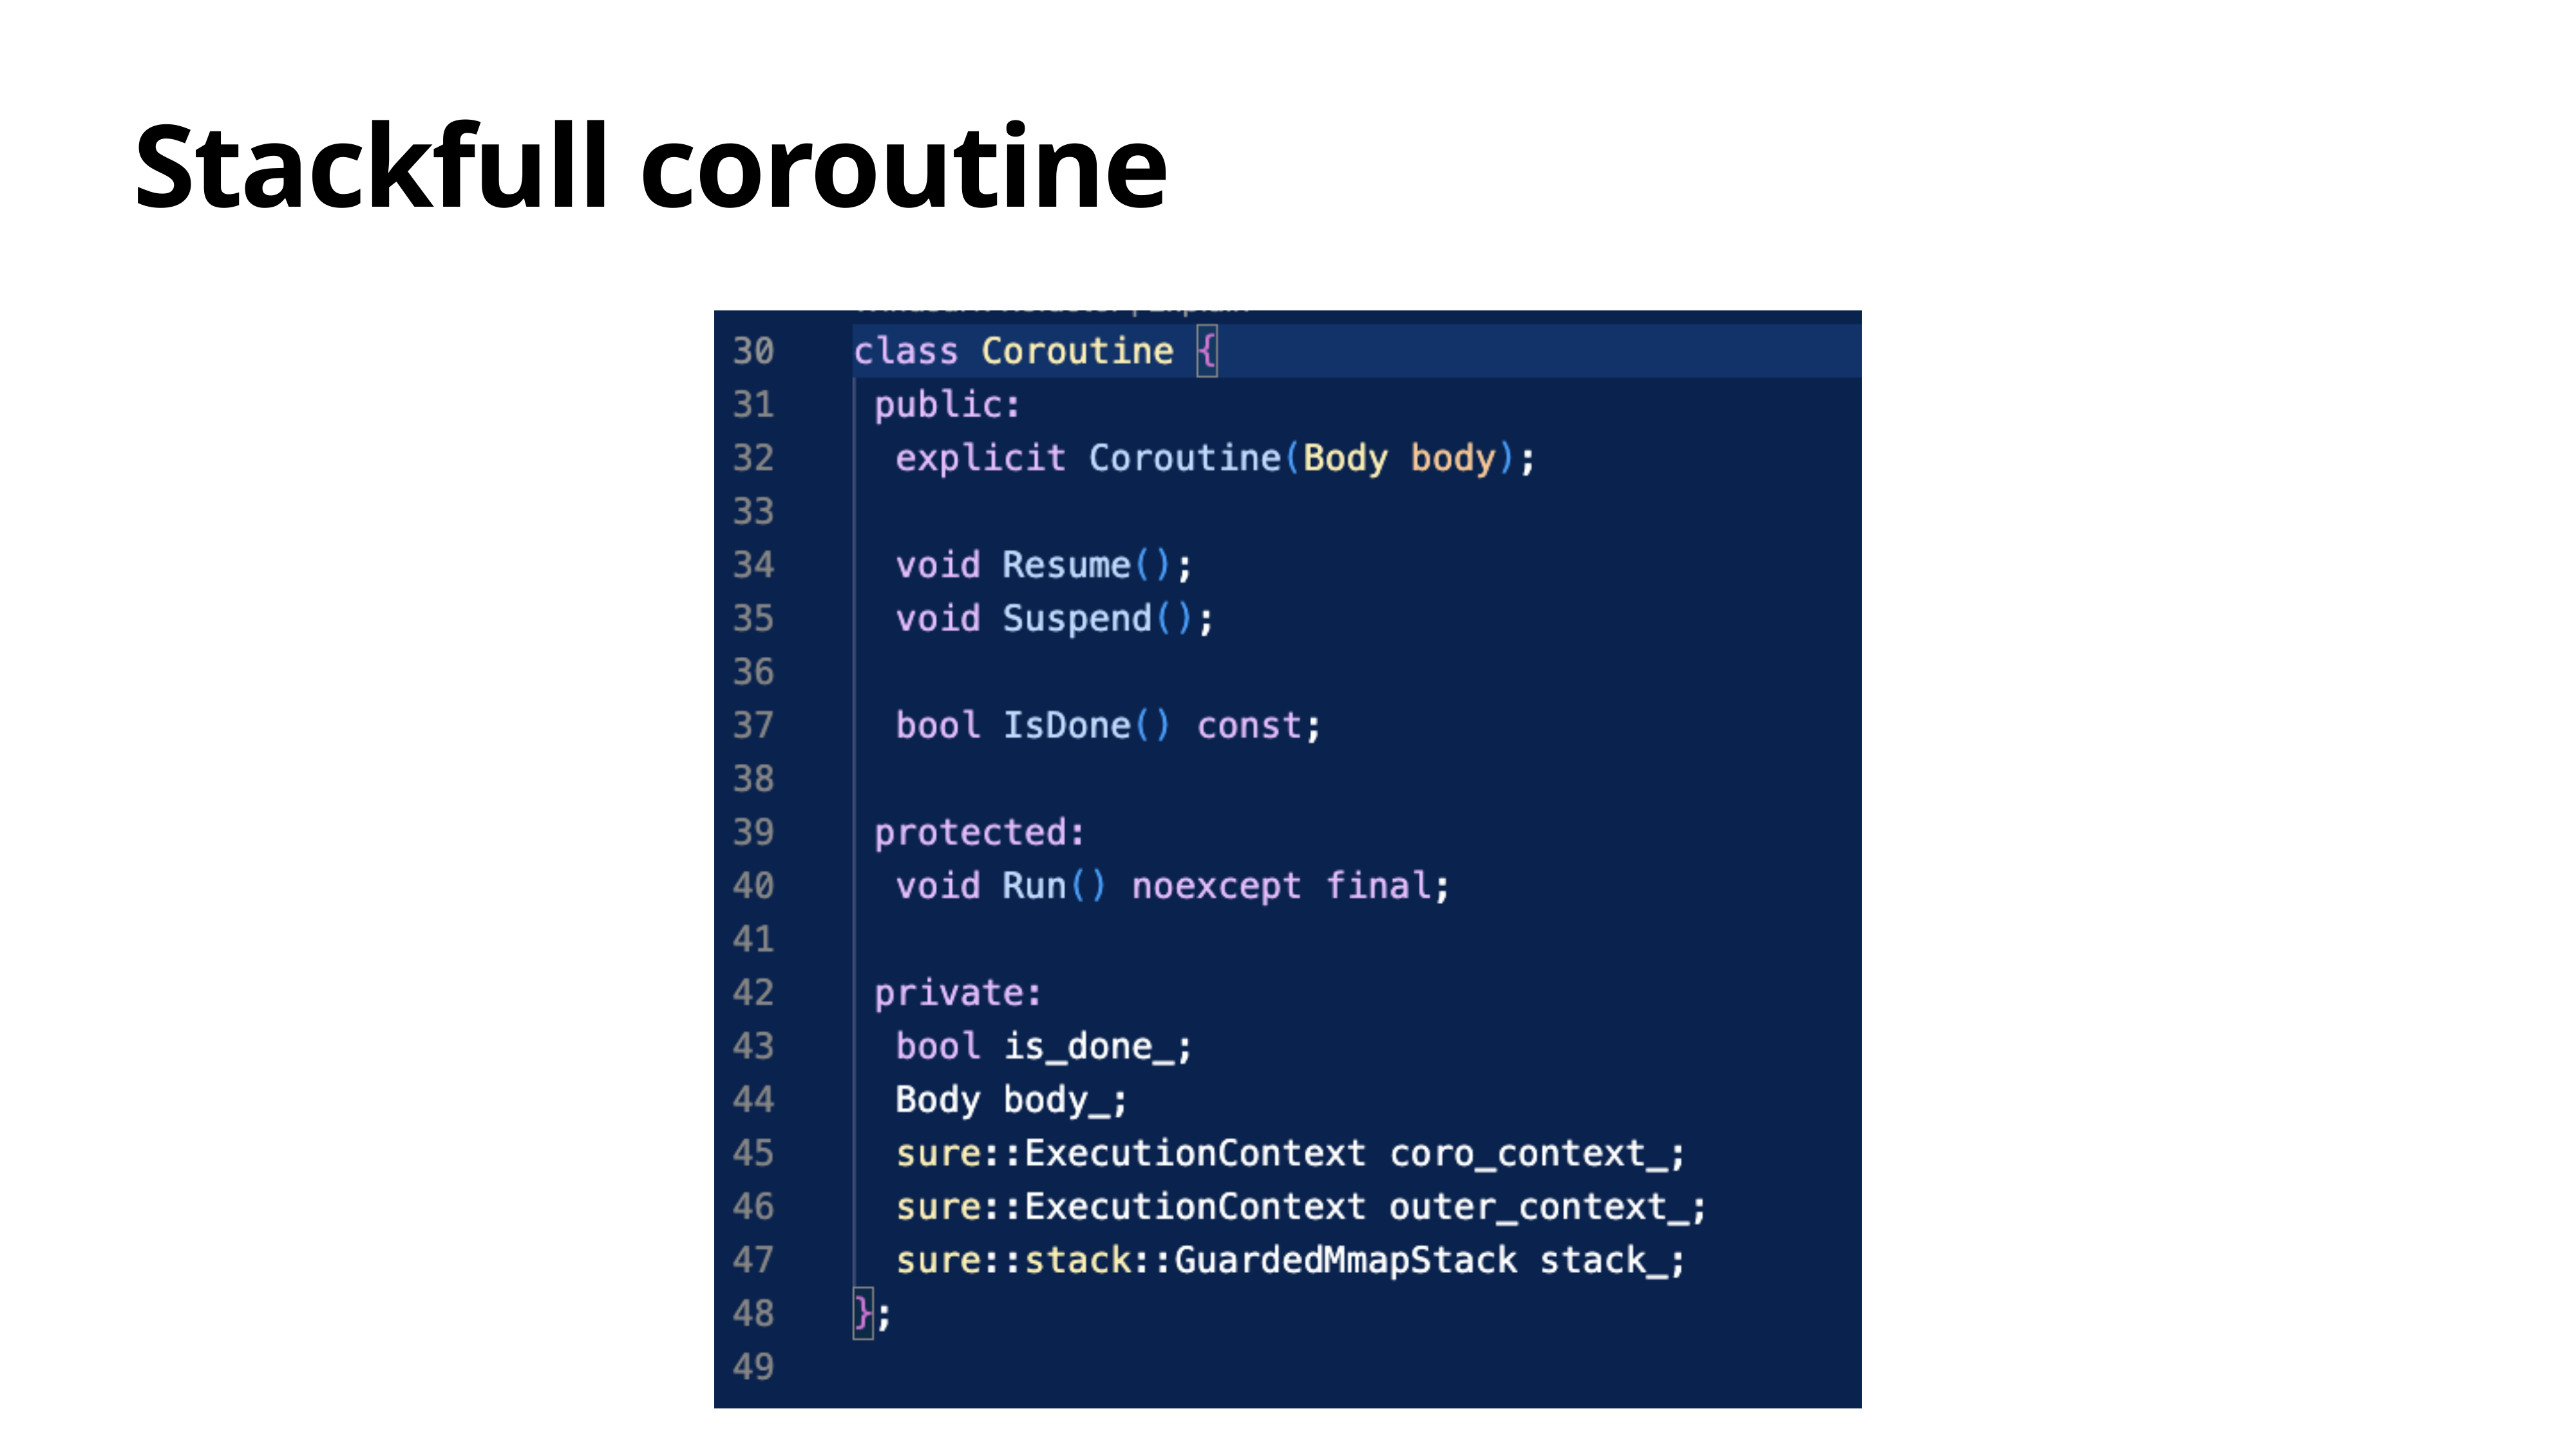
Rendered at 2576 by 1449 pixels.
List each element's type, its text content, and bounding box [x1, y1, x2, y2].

picture [714, 310, 1862, 1408]
title Stackfull coroutine [127, 113, 2449, 266]
